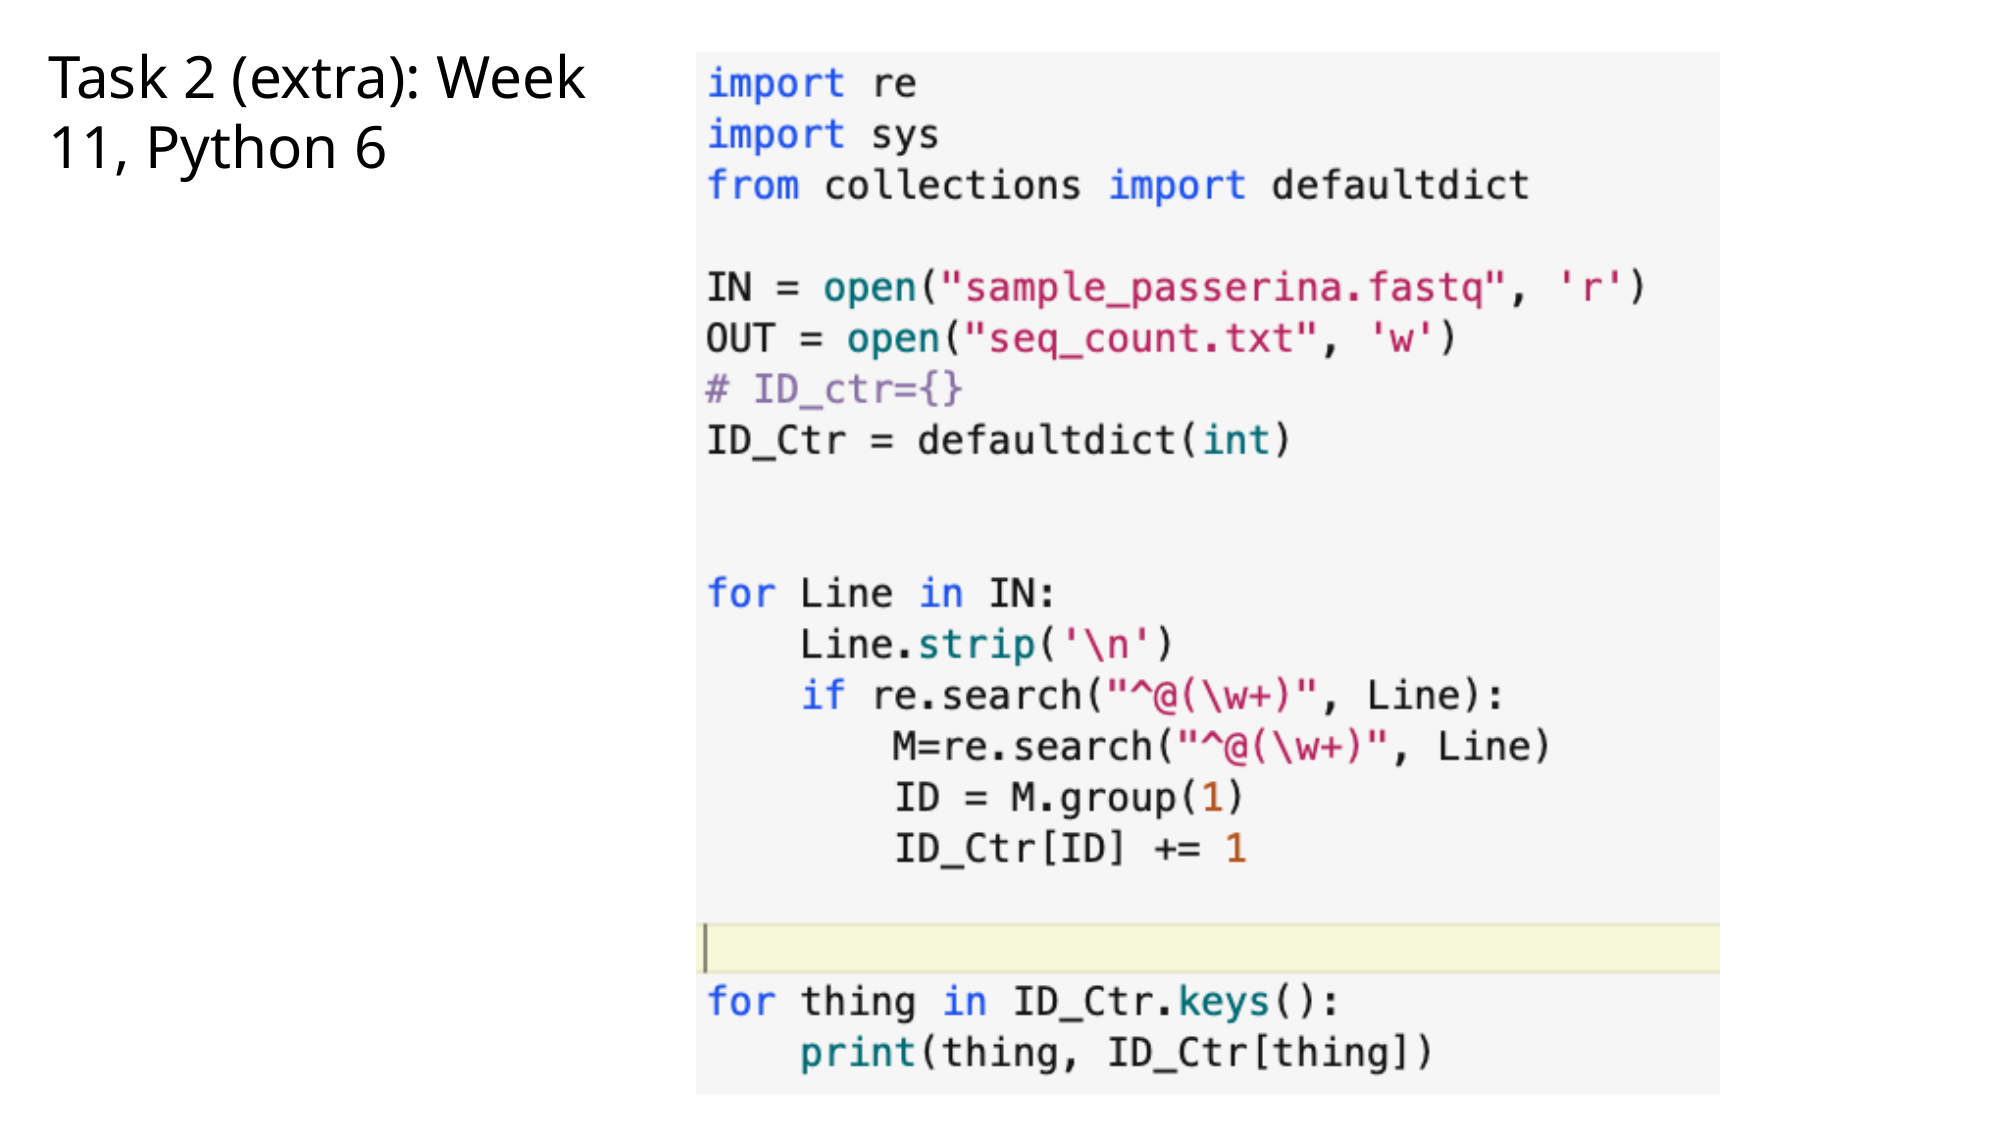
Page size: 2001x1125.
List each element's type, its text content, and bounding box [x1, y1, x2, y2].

text_box Task 2 (extra): Week 11, Python 6 [33, 32, 602, 188]
picture [696, 52, 1720, 1094]
